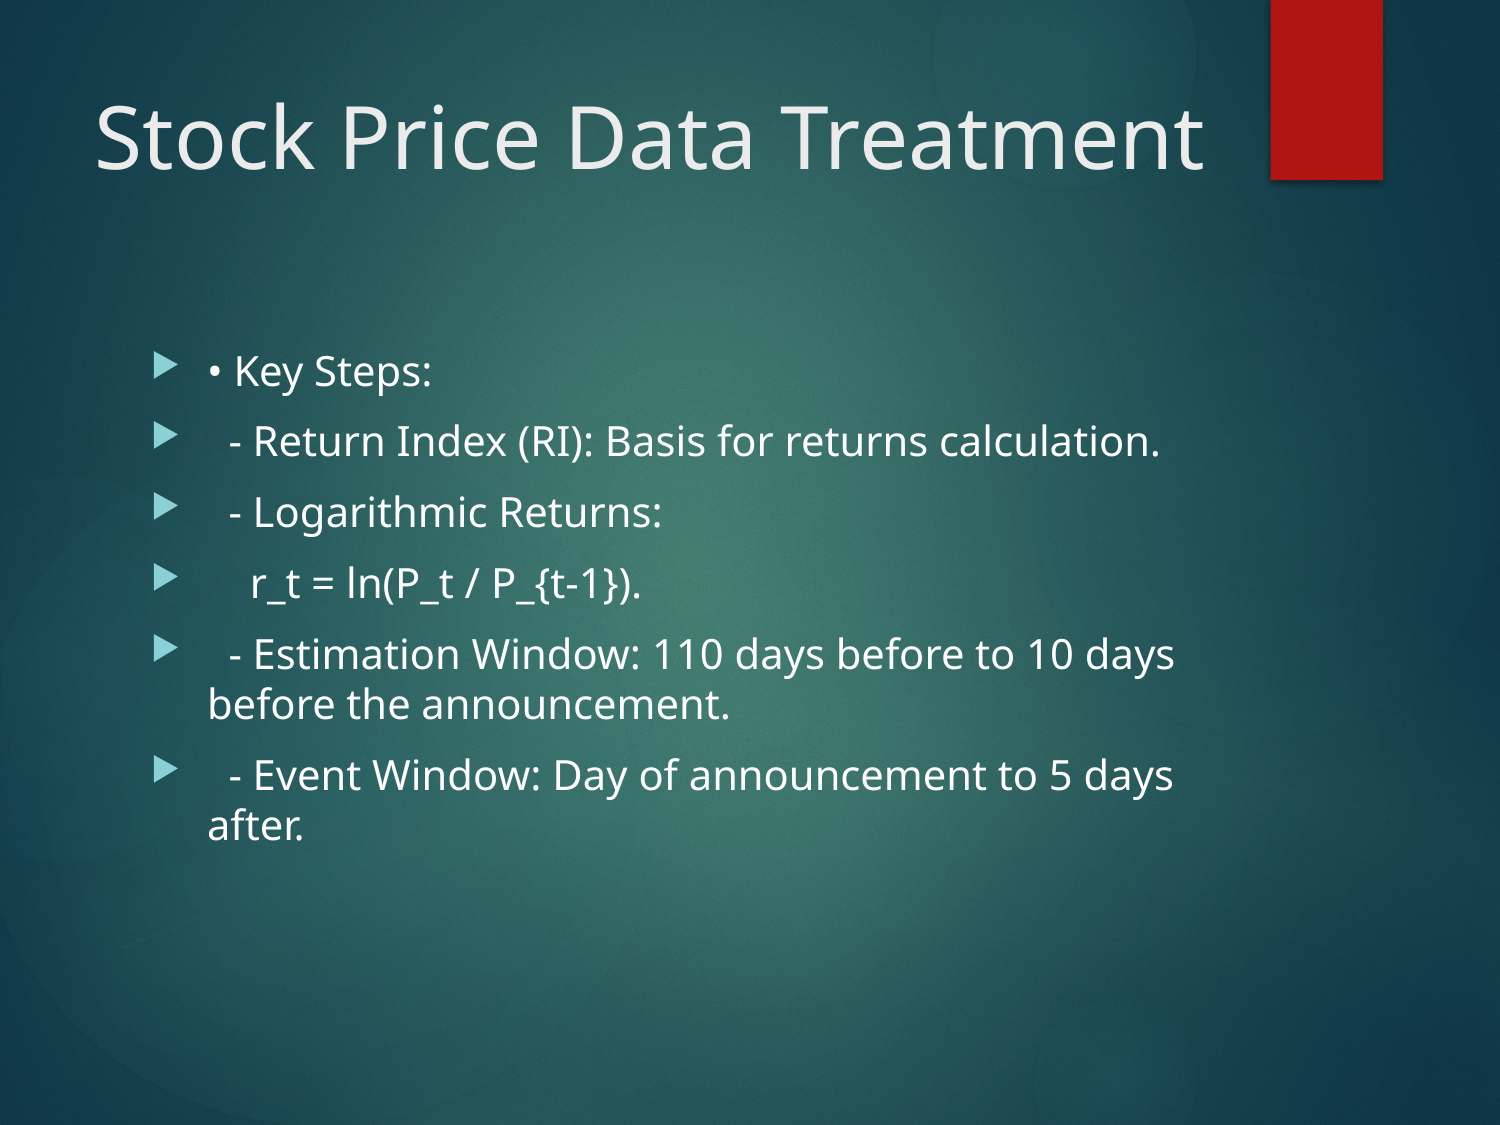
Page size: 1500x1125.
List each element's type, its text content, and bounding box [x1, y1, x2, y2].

title Stock Price Data Treatment [79, 74, 1237, 304]
list • Key Steps: - Return Index (RI): Basis for returns calculation. - Logarithmic Returns: r_t = ln(P_t / P_{t-1}). - Estimation Window: 110 days before to 10 days before the announcement. - Event Window: Day of announcement to 5 days after. [135, 336, 1237, 1025]
